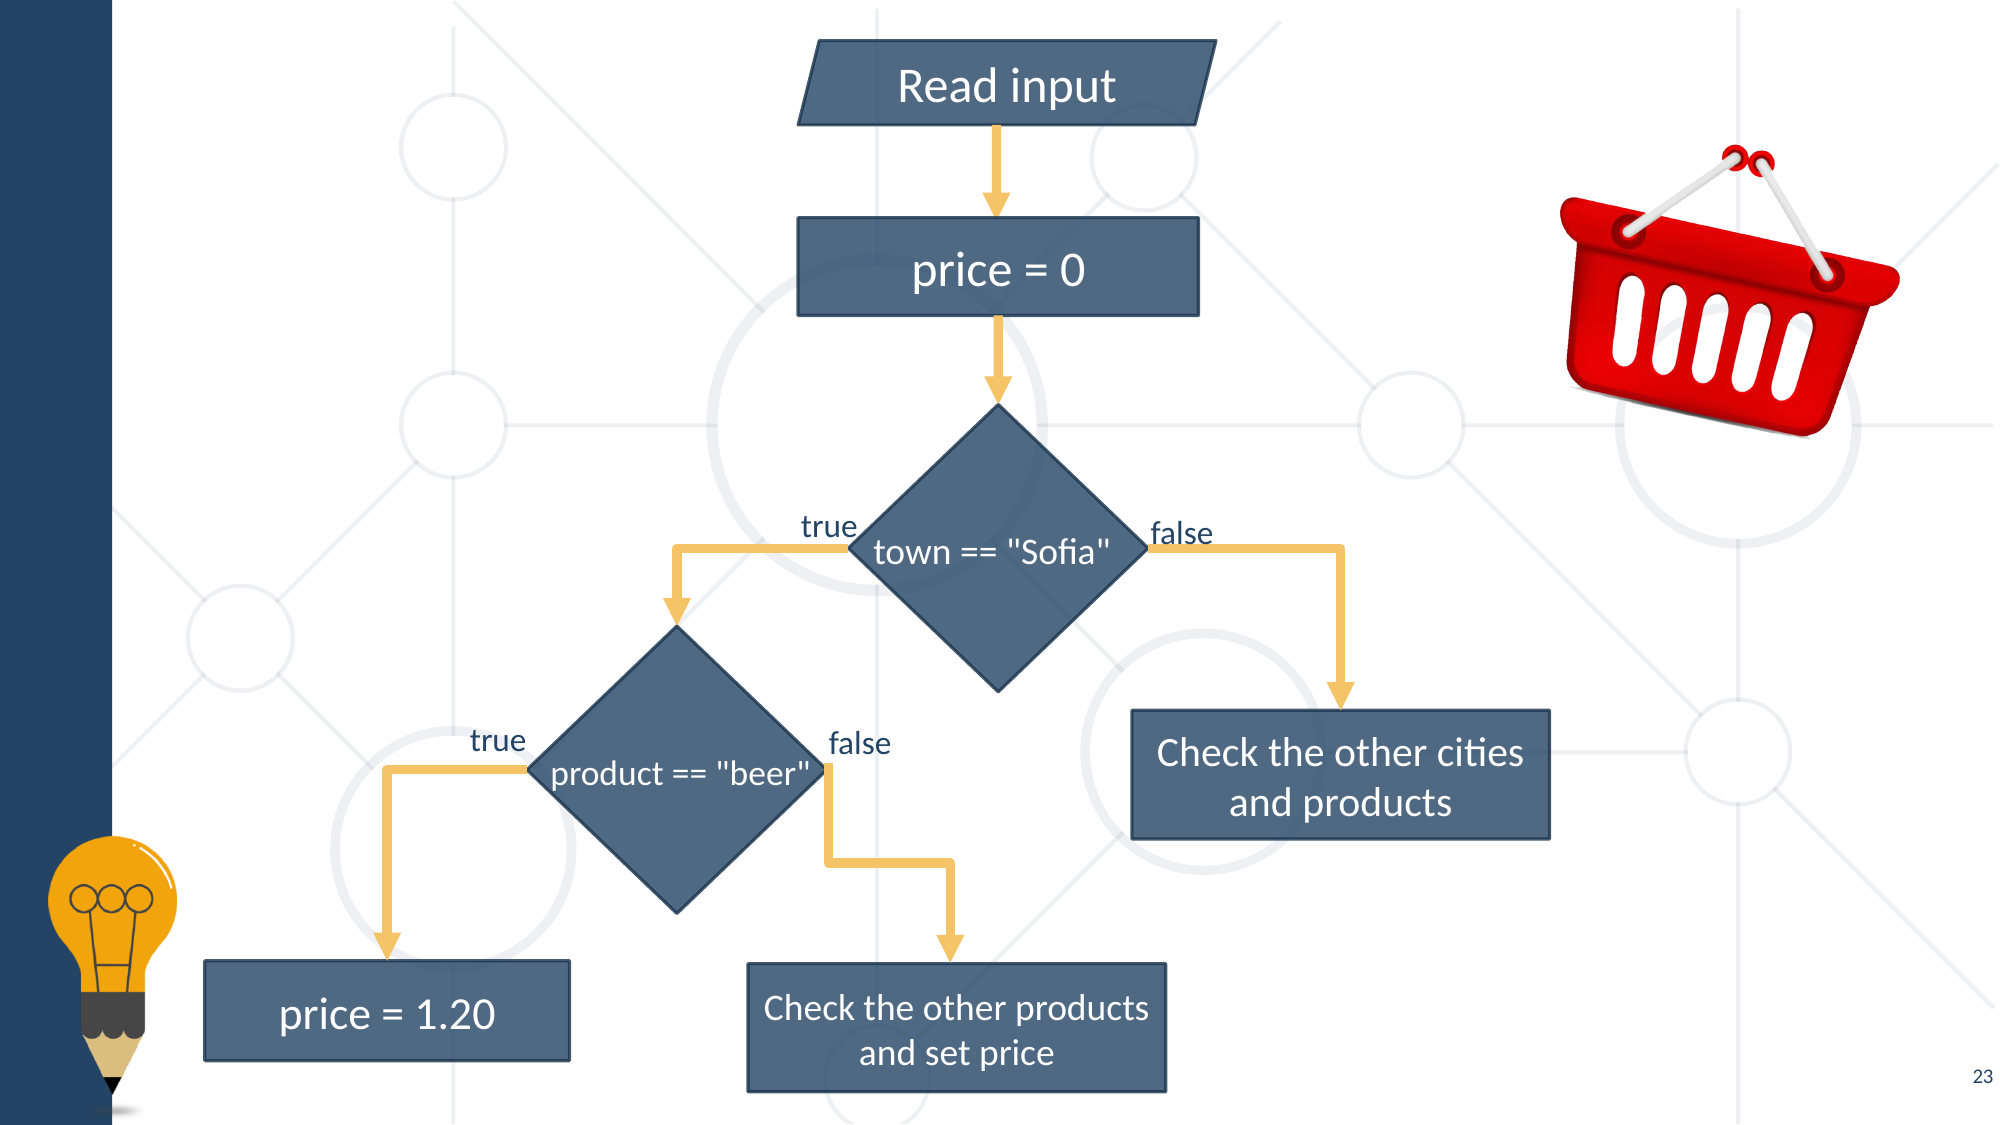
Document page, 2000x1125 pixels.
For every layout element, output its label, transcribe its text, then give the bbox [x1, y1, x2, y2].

picture [48, 836, 177, 1121]
text_box Read input [796, 38, 1219, 124]
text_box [526, 625, 853, 914]
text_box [804, 699, 951, 964]
text_box price = 1.20 [203, 959, 572, 1063]
slide_number 23 [1929, 1049, 2000, 1100]
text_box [676, 482, 920, 627]
text_box Check the other cities and products [1130, 708, 1552, 841]
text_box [797, 124, 1199, 316]
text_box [386, 696, 575, 961]
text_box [1126, 489, 1341, 711]
text_box Check the other products and set price [746, 962, 1168, 1094]
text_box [848, 404, 1149, 693]
picture [1512, 97, 1929, 461]
